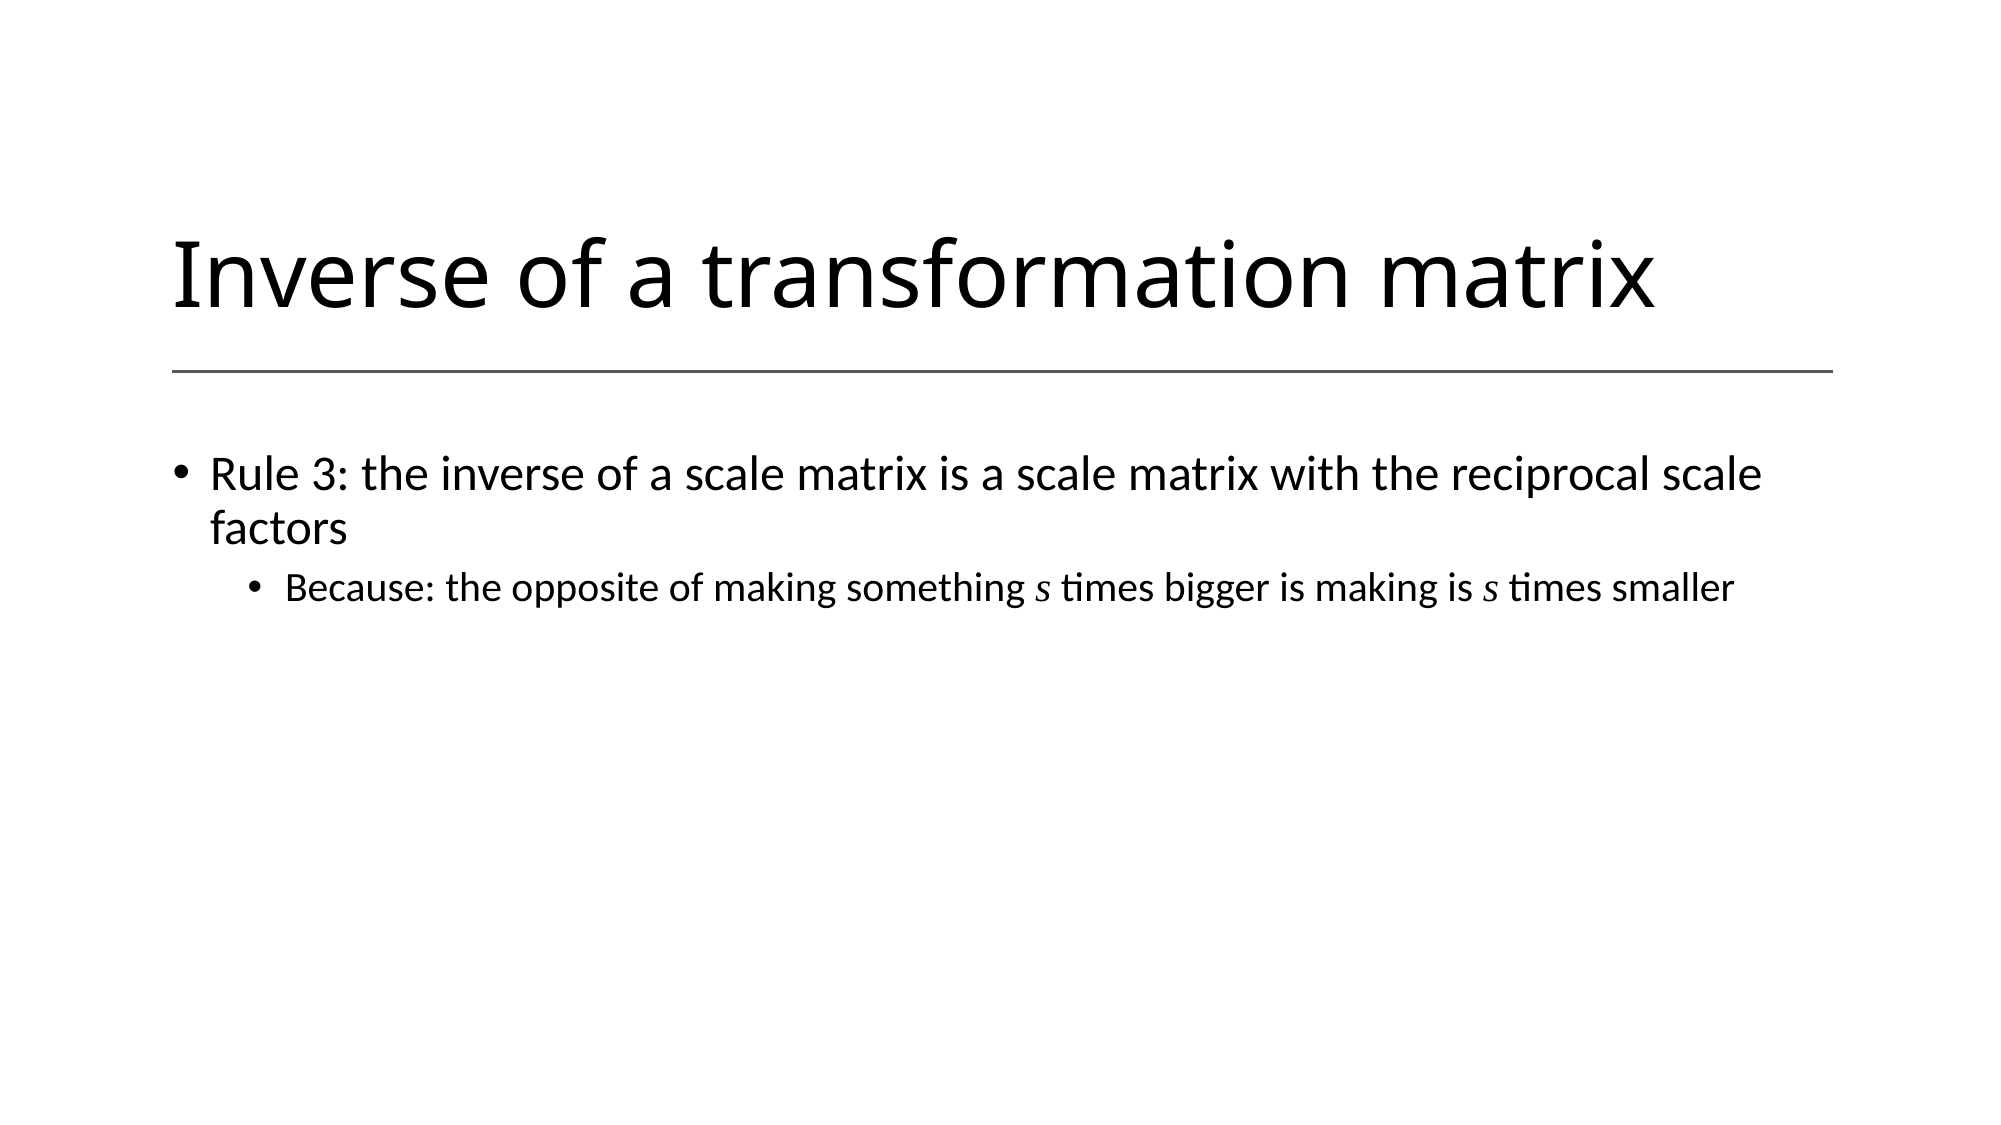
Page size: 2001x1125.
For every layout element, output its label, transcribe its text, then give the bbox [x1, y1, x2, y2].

title Inverse of a transformation matrix [157, 160, 1895, 335]
